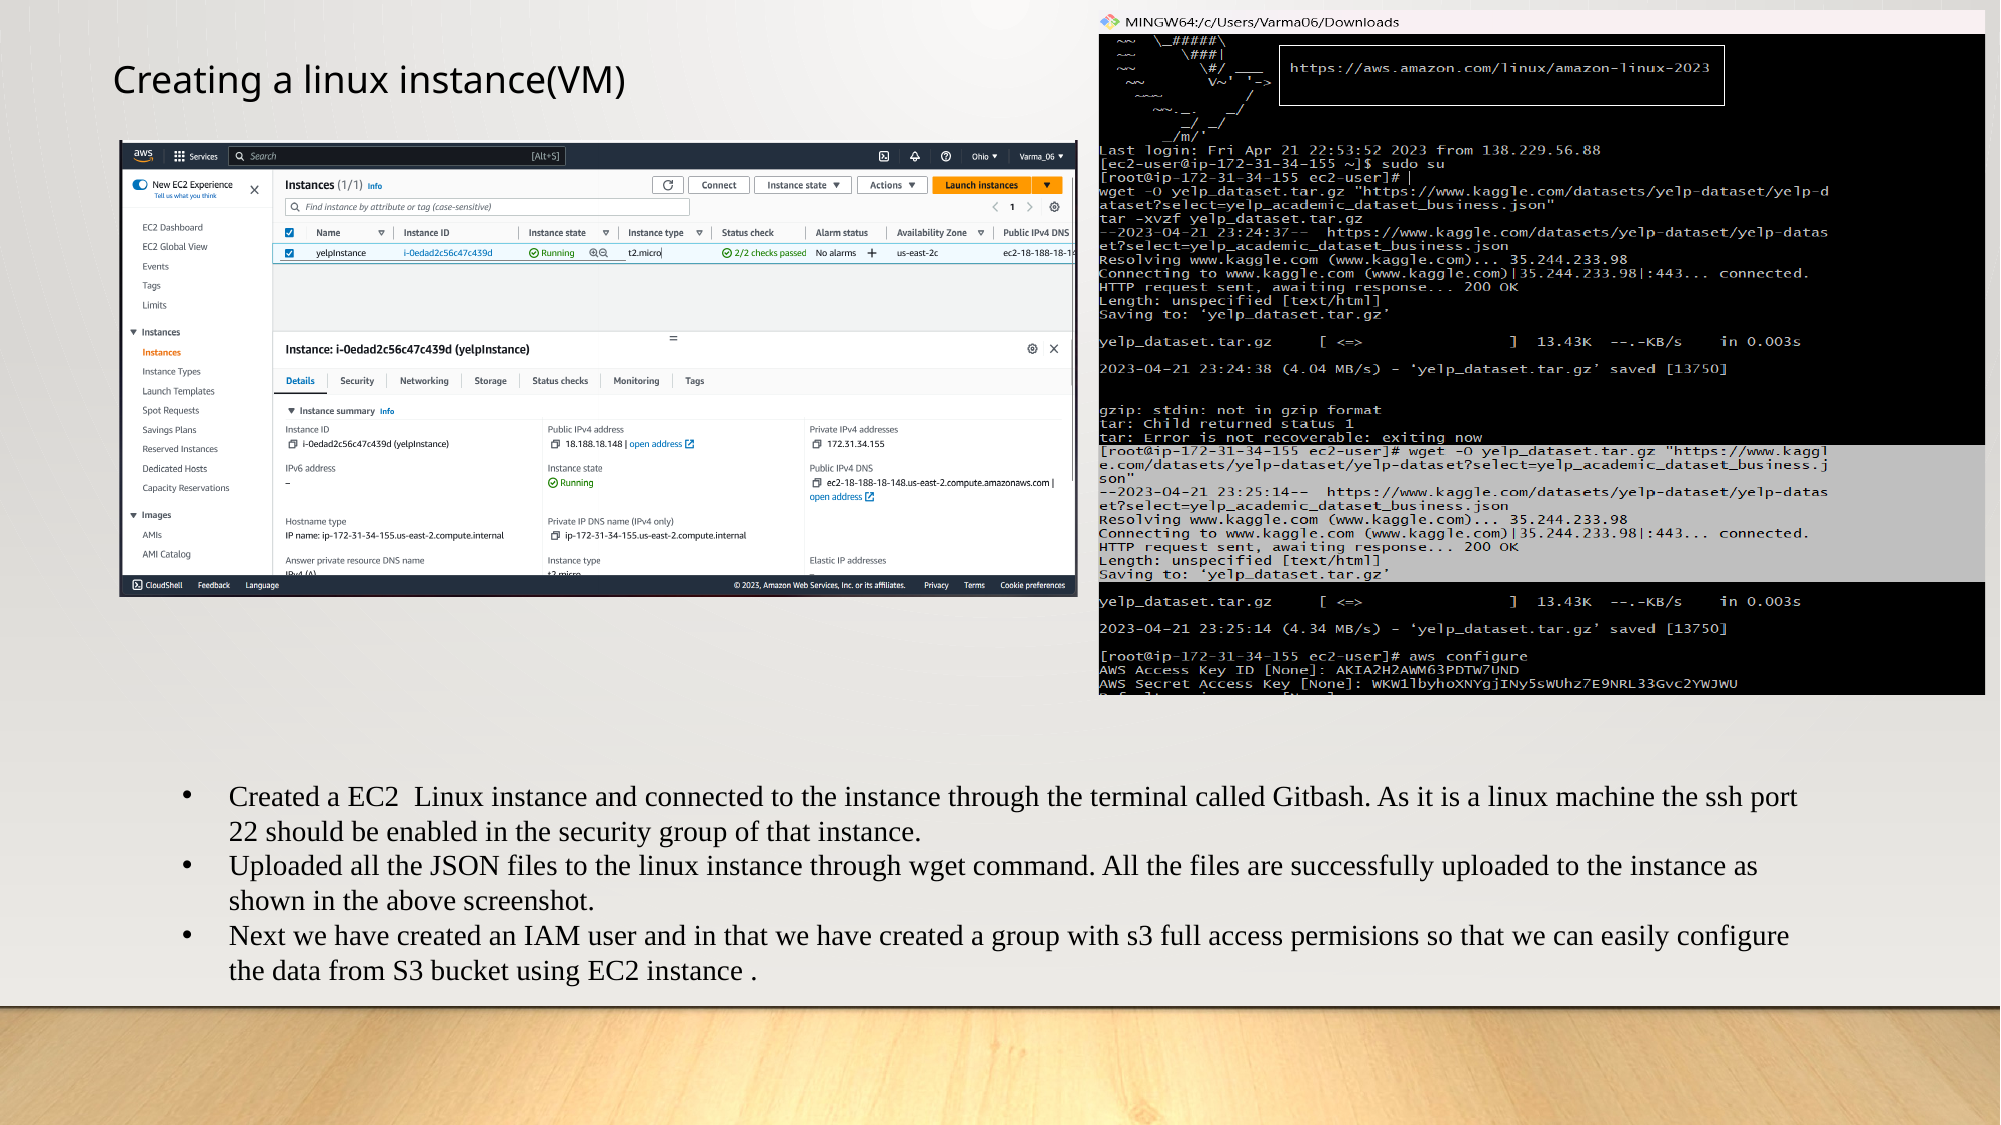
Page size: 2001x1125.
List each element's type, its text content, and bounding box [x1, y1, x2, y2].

picture [0, 1006, 2000, 1125]
text_box Created a EC2 Linux instance and connected to the instance through the terminal called Gitbash. As it is a linux machine the ssh port 22 should be enabled in the security group of that instance. Uploaded all the JSON files to the linux instance through wget command. All the files are successfully uploaded to the instance as shown in the above screenshot. Next we have created an IAM user and in that we have created a group with s3 full access permisions so that we can easily configure the data from S3 bucket using EC2 instance . [167, 769, 1833, 1029]
picture [1098, 10, 1986, 696]
text_box Creating a linux instance(VM) [97, 45, 1098, 108]
picture [119, 140, 1078, 598]
